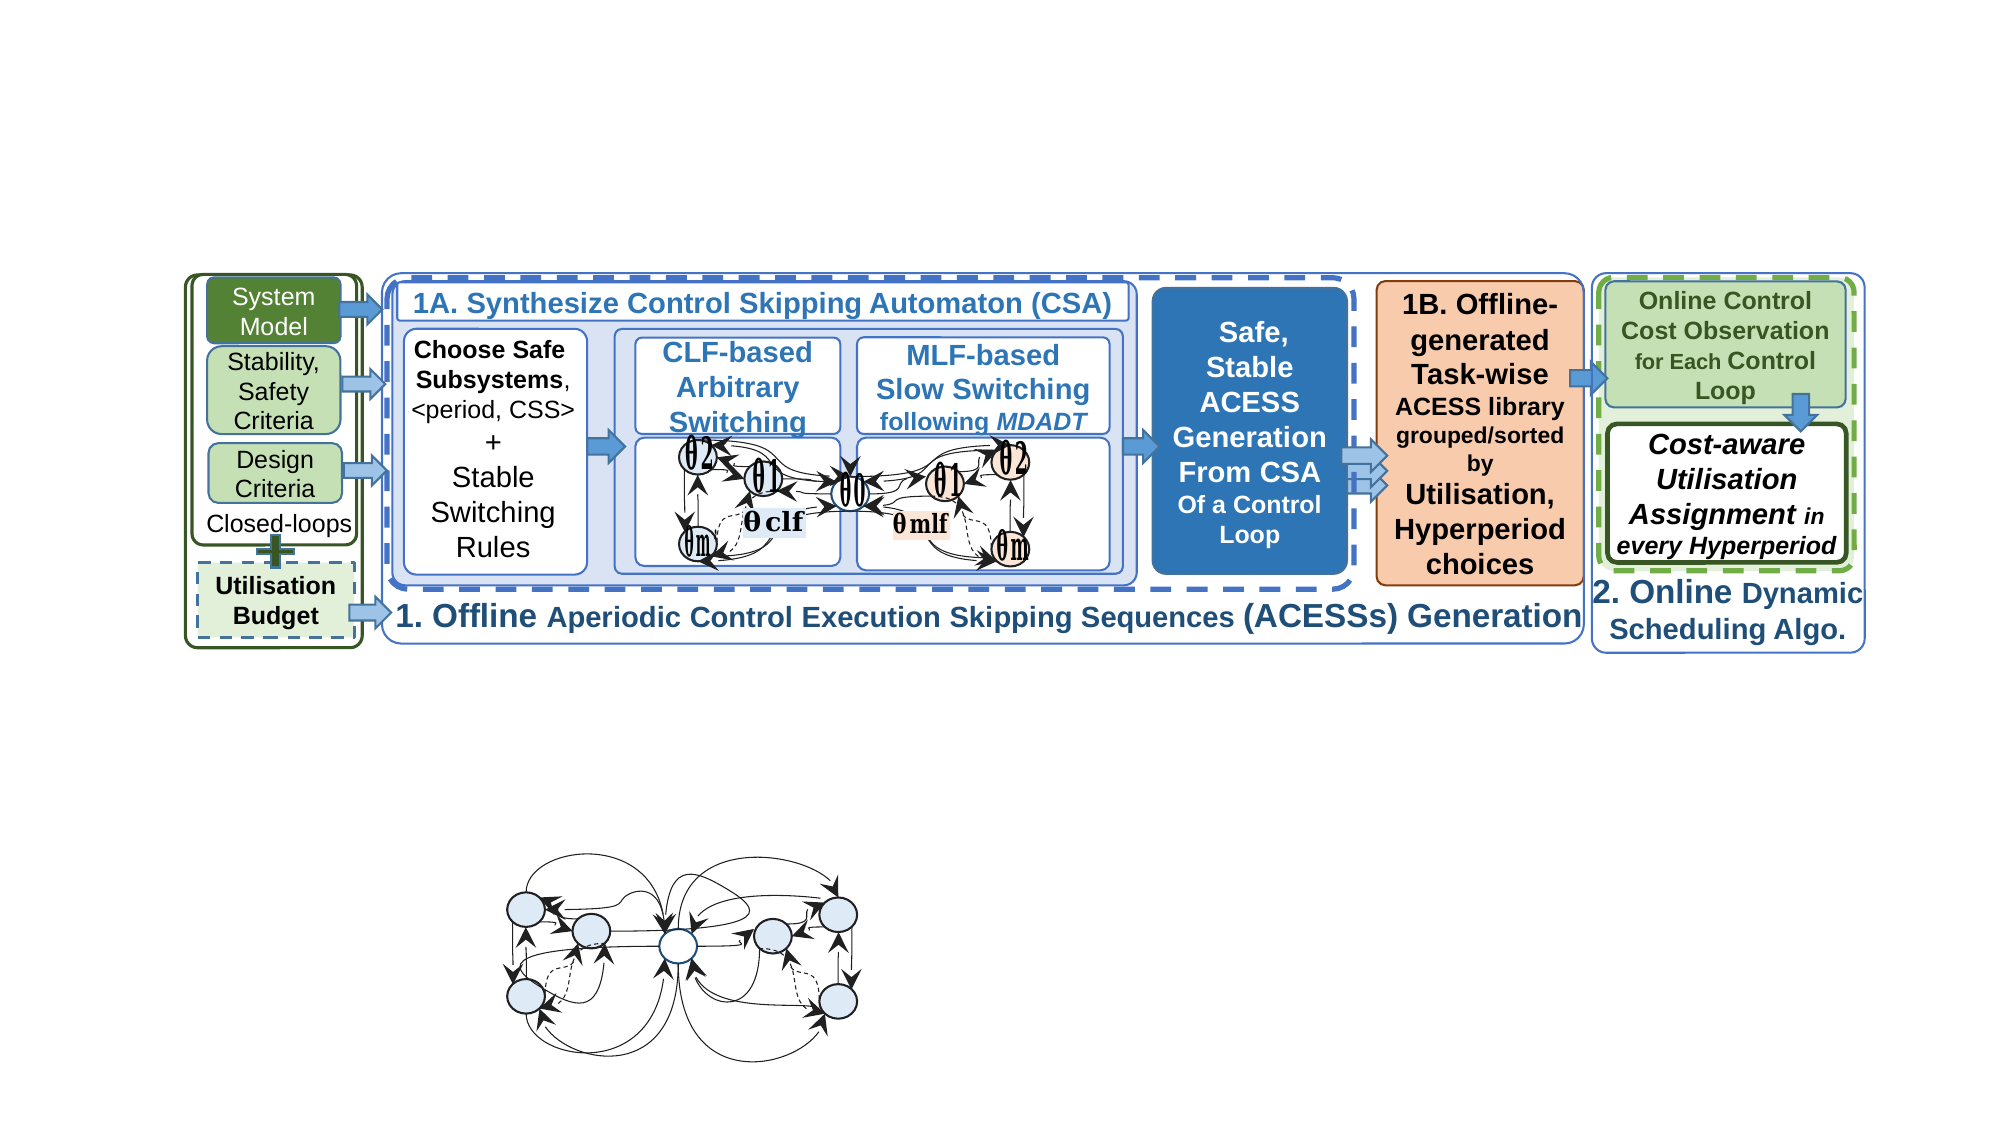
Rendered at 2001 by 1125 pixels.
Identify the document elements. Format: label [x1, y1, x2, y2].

text_box [507, 892, 857, 1019]
text_box [1594, 648, 1863, 654]
text_box [185, 273, 1874, 648]
